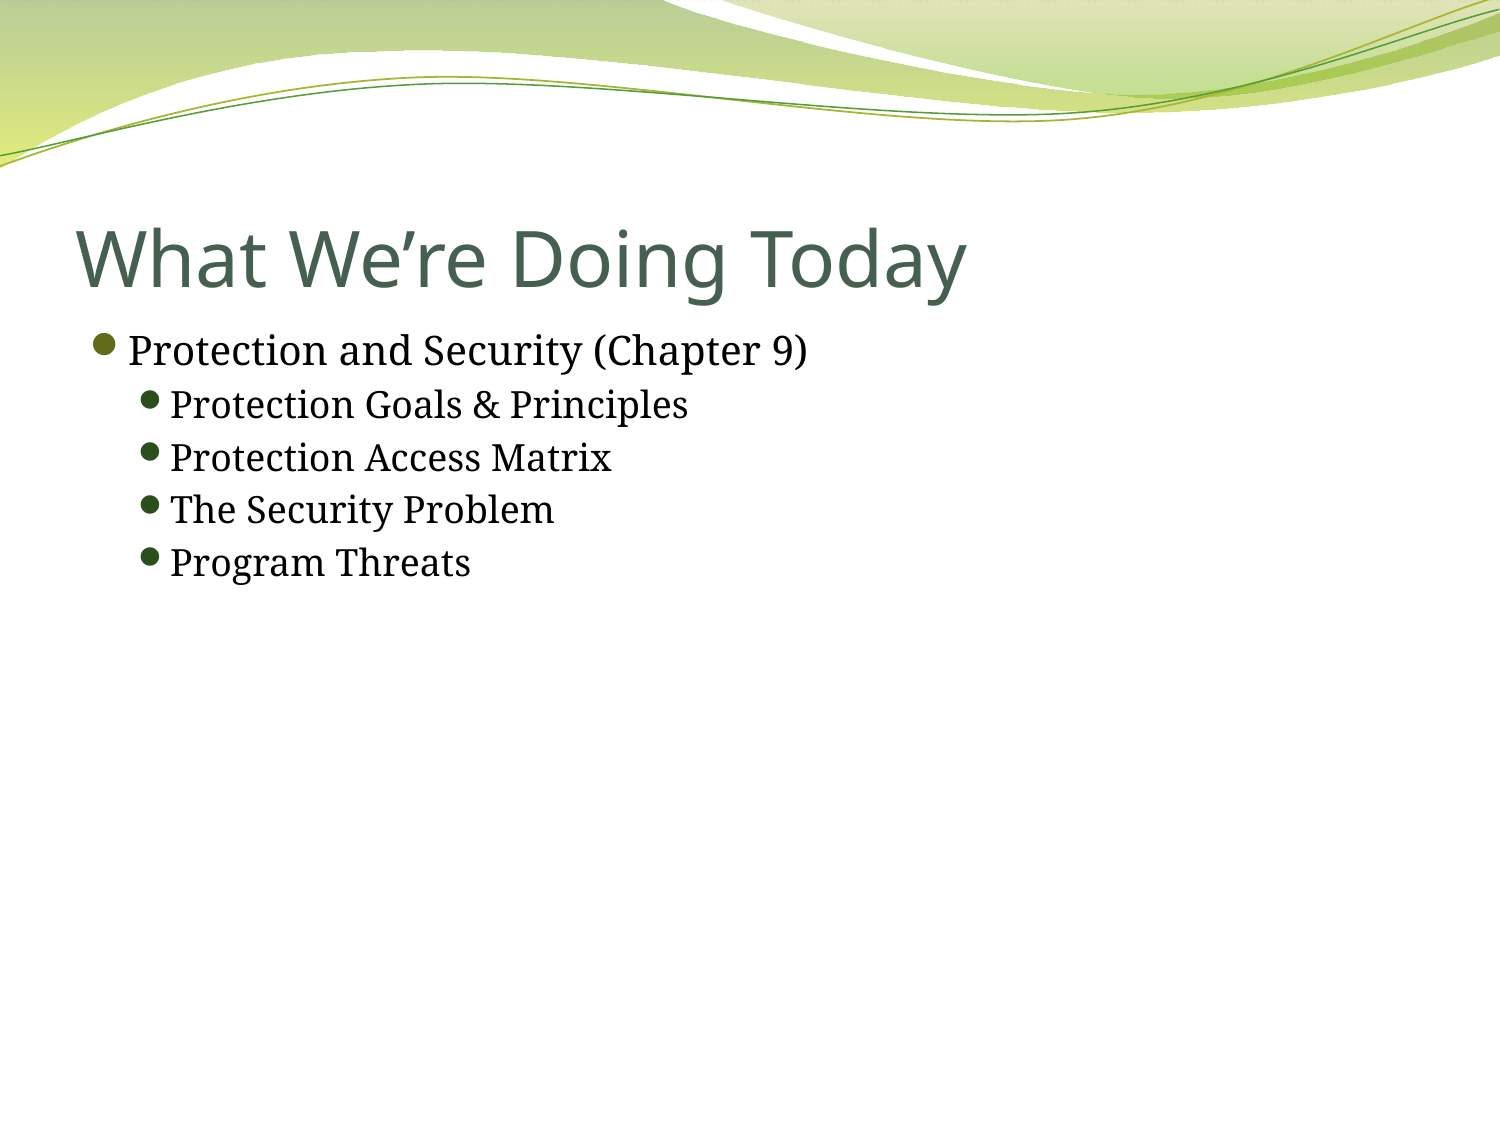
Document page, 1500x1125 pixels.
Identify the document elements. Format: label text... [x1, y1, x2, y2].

list Protection and Security (Chapter 9) Protection Goals & Principles Protection Access Matrix The Security Problem Program Threats [75, 317, 1425, 1038]
title What We’re Doing Today [75, 115, 1425, 303]
